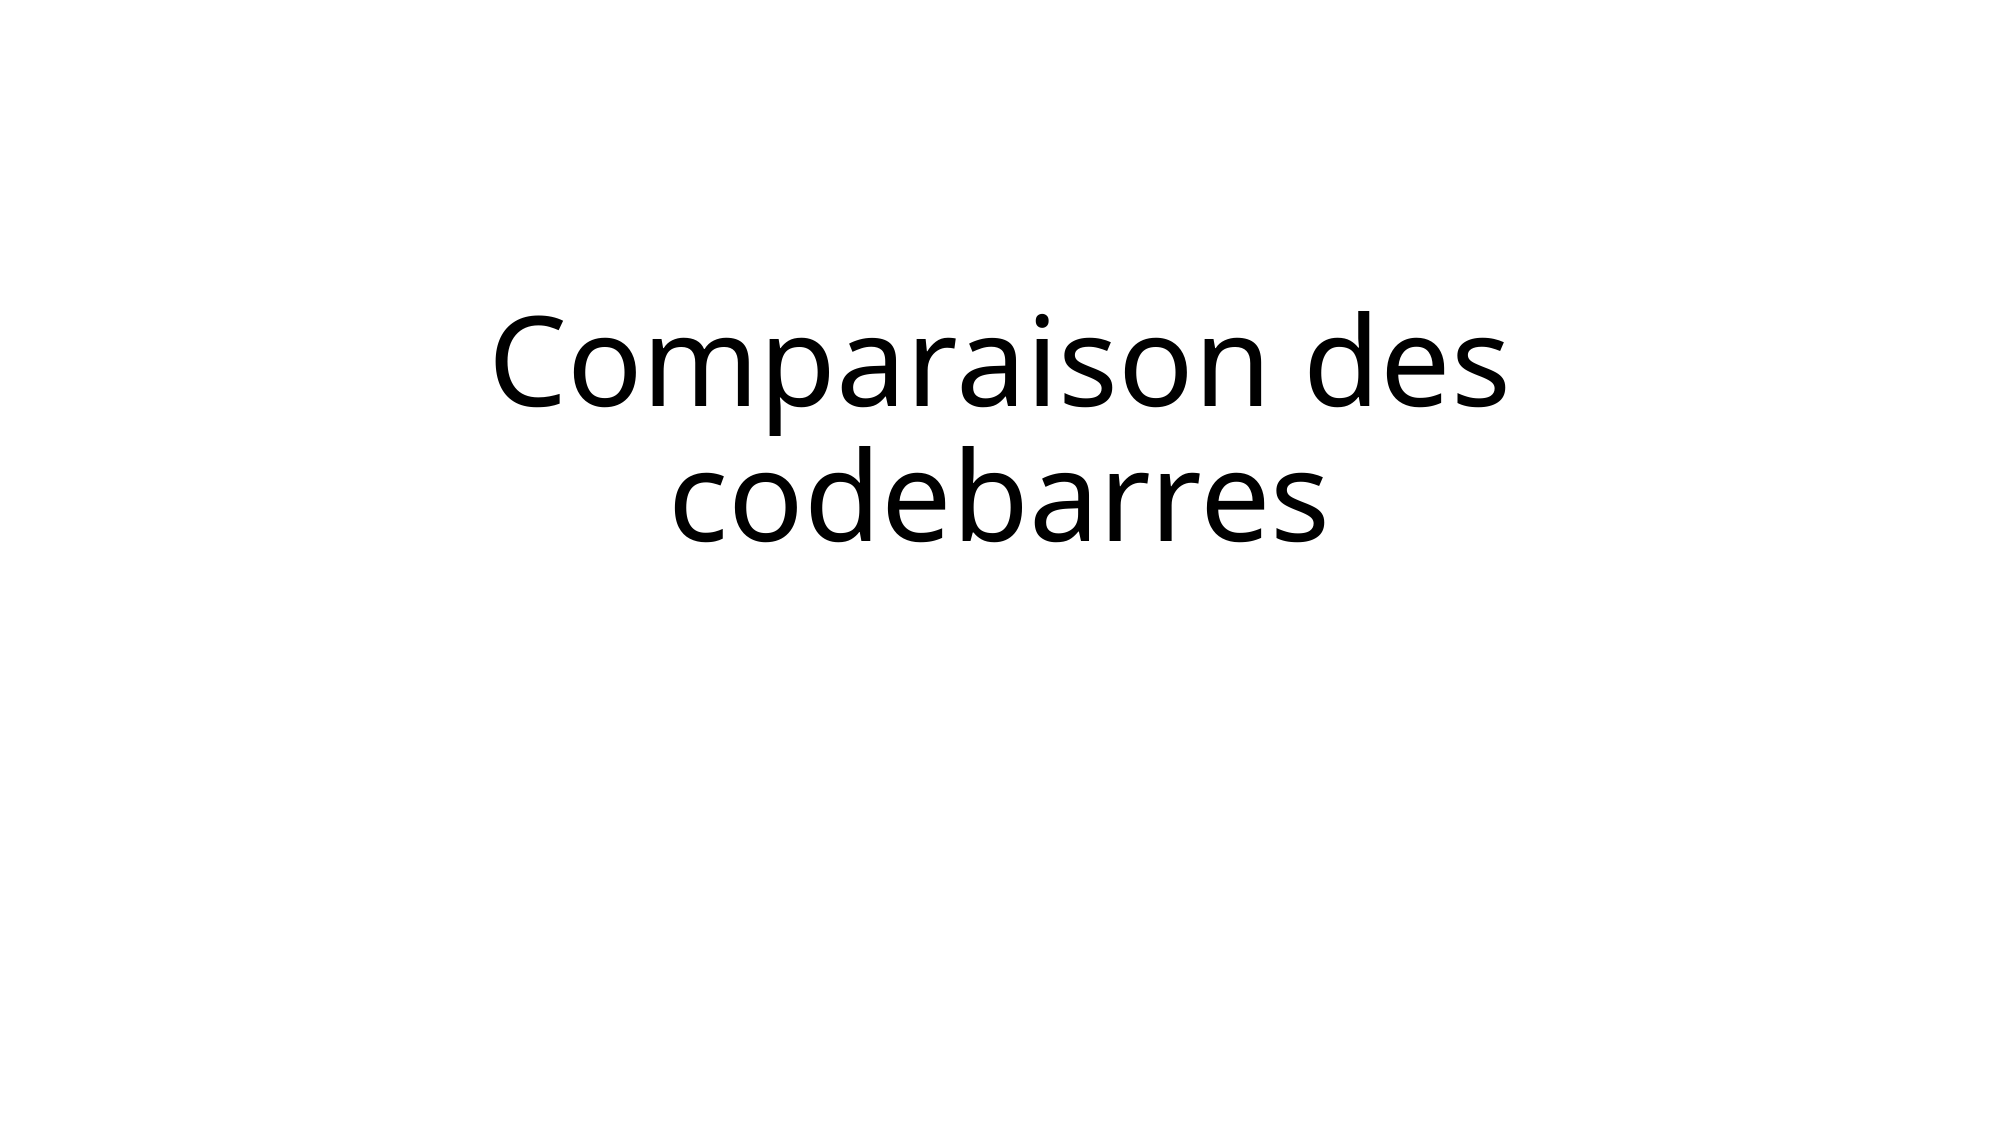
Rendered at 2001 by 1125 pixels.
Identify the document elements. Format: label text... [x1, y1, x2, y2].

title Comparaison des codebarres [249, 184, 1750, 576]
